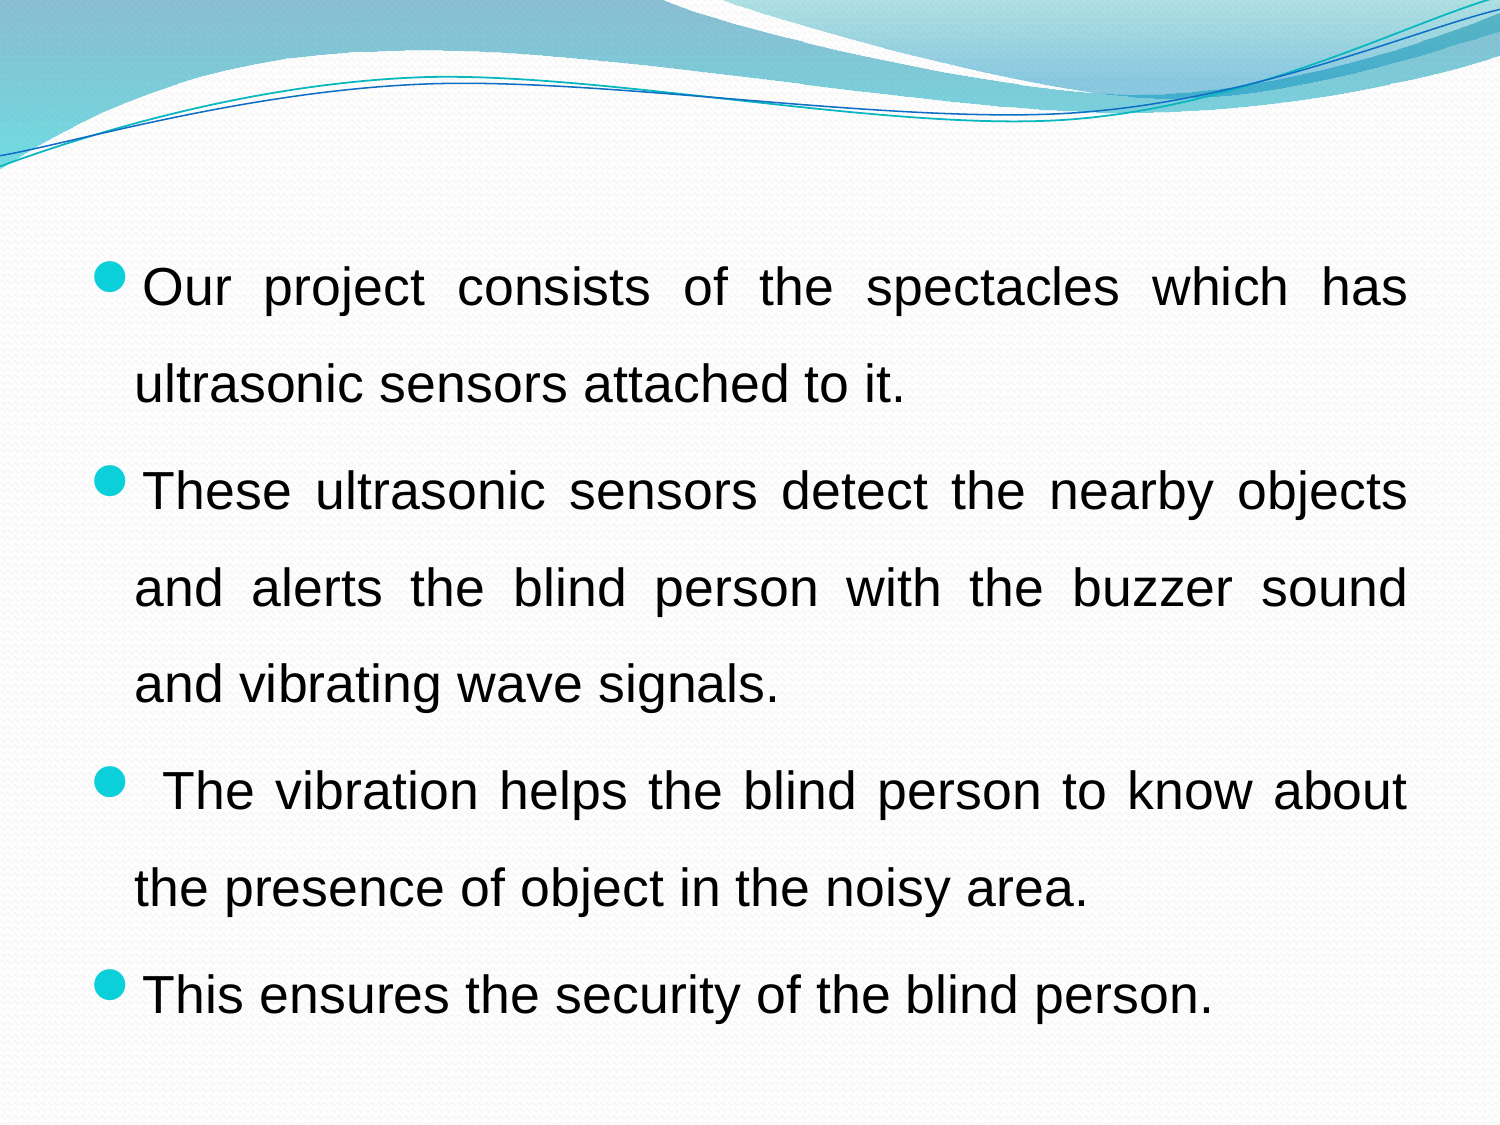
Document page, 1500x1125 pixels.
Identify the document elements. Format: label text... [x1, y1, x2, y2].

list Our project consists of the spectacles which has ultrasonic sensors attached to it. These ultrasonic sensors detect the nearby objects and alerts the blind person with the buzzer sound and vibrating wave signals. The vibration helps the blind person to know about the presence of object in the noisy area. This ensures the security of the blind person. [75, 212, 1425, 1038]
